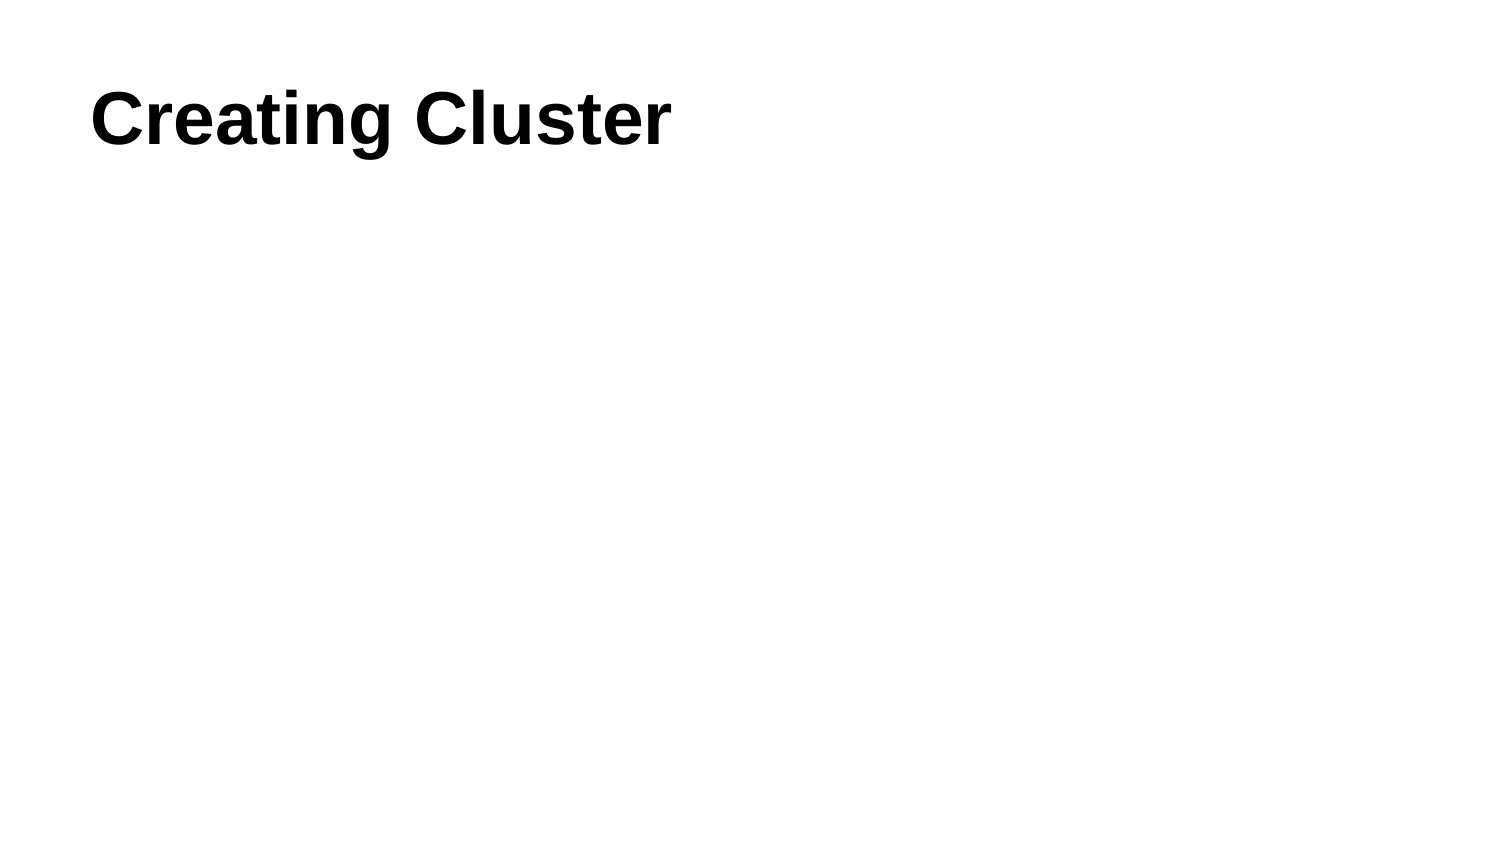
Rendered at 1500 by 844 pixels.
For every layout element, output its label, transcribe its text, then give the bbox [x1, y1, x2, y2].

title Creating Cluster [75, 33, 1425, 175]
